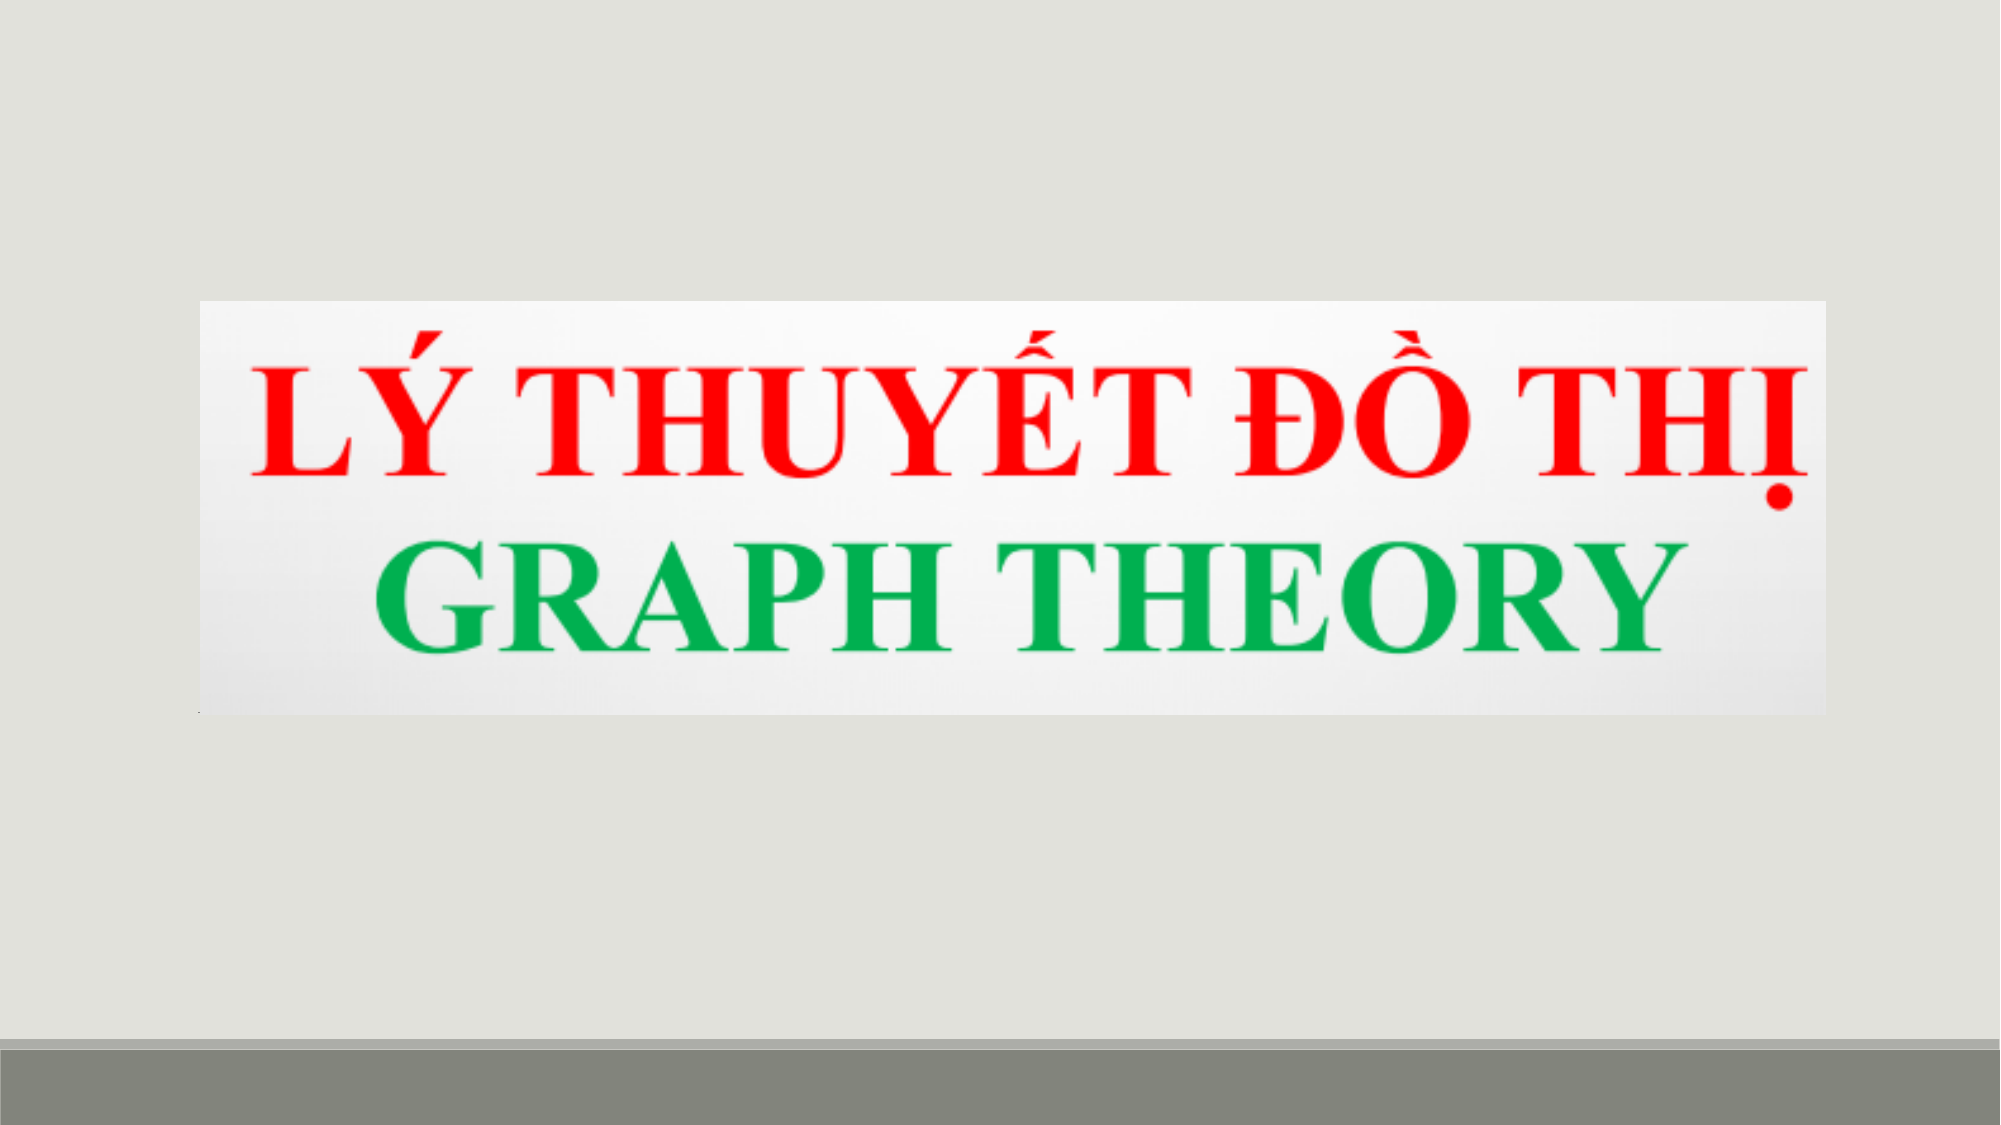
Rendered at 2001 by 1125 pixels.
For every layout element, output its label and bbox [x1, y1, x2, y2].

picture [200, 301, 1826, 715]
